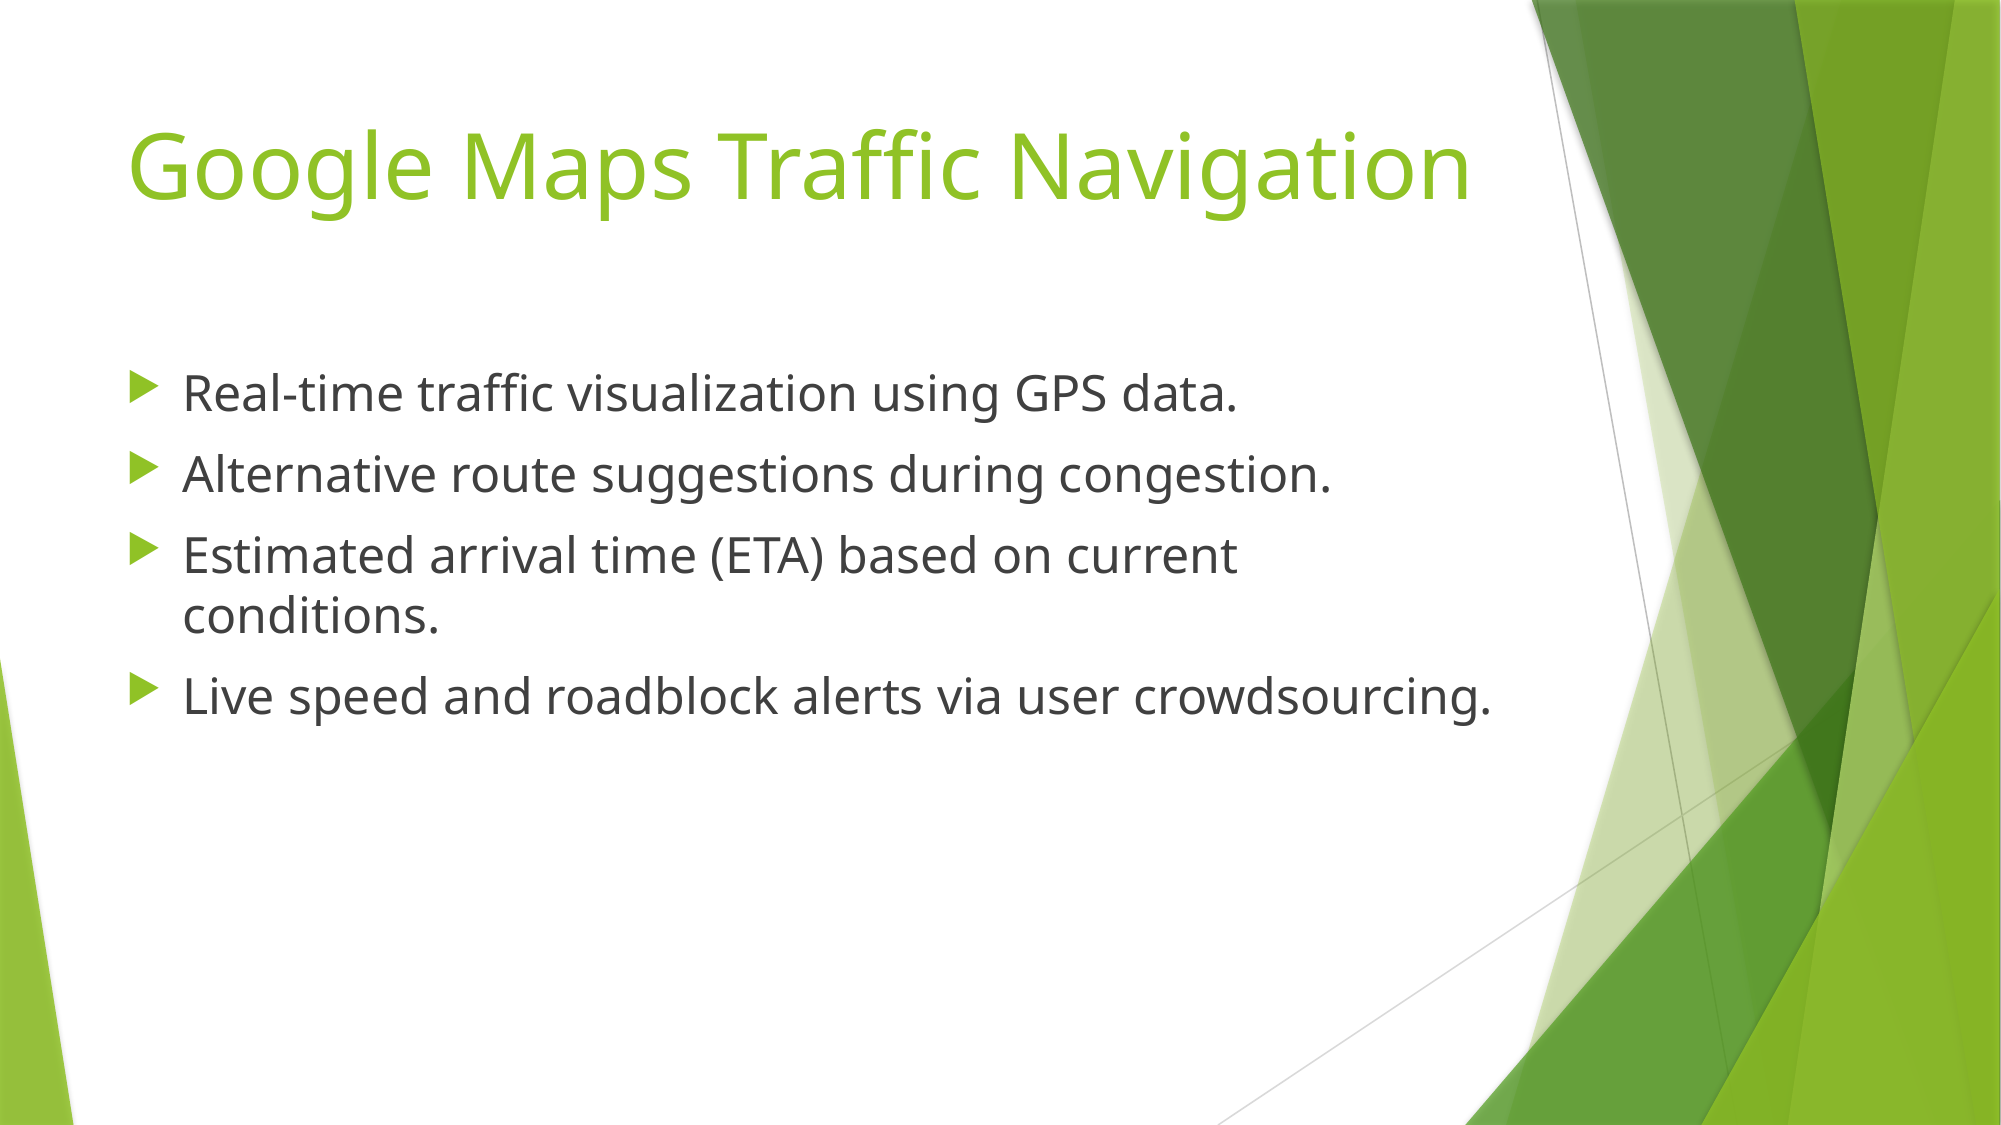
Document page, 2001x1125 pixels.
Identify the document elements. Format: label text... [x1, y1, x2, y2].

list Real-time traffic visualization using GPS data. Alternative route suggestions during congestion. Estimated arrival time (ETA) based on current conditions. Live speed and roadblock alerts via user crowdsourcing. [111, 354, 1522, 992]
title Google Maps Traffic Navigation [111, 99, 1522, 317]
